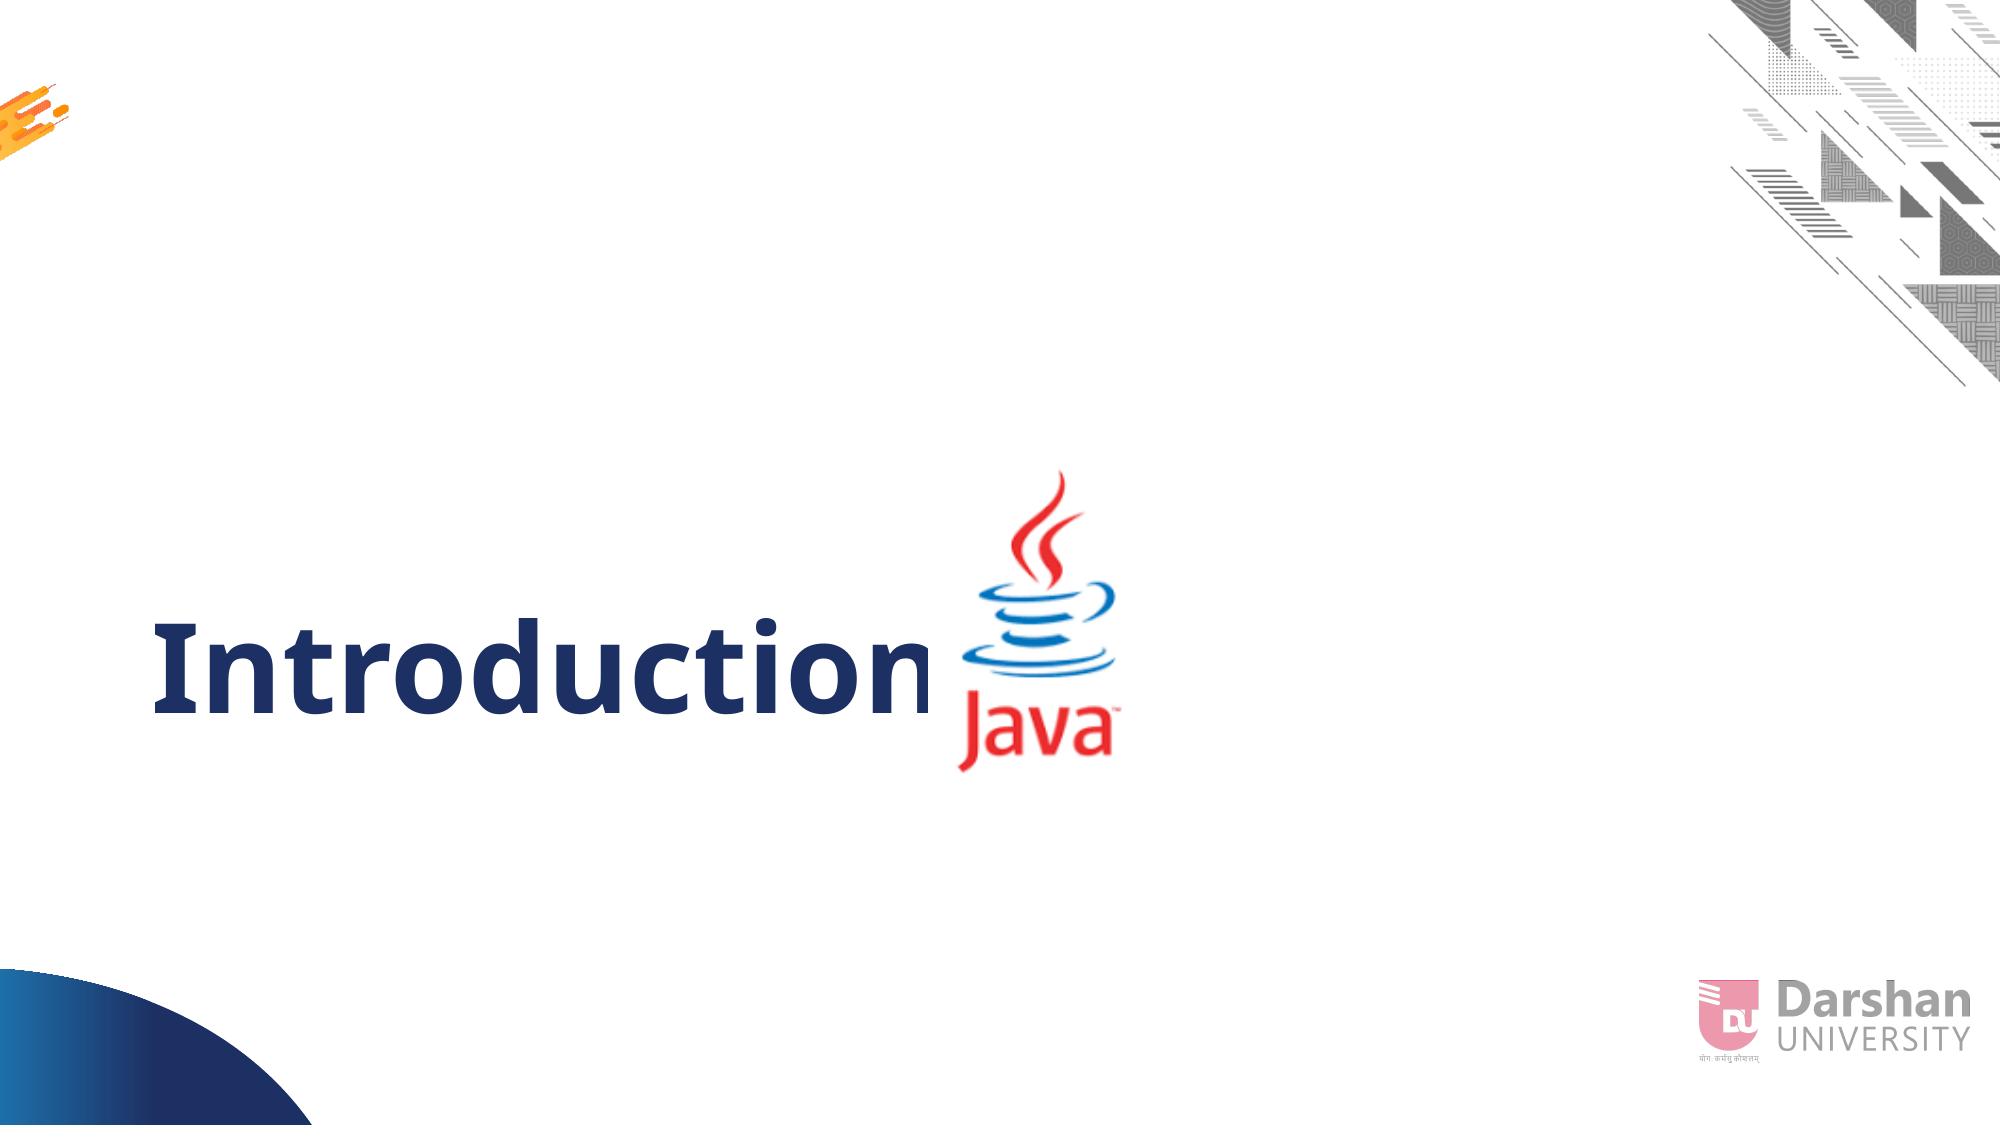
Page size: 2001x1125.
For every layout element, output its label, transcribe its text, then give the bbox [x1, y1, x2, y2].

picture [0, 65, 90, 193]
picture [928, 461, 1147, 788]
title Introduction to [136, 280, 1862, 749]
